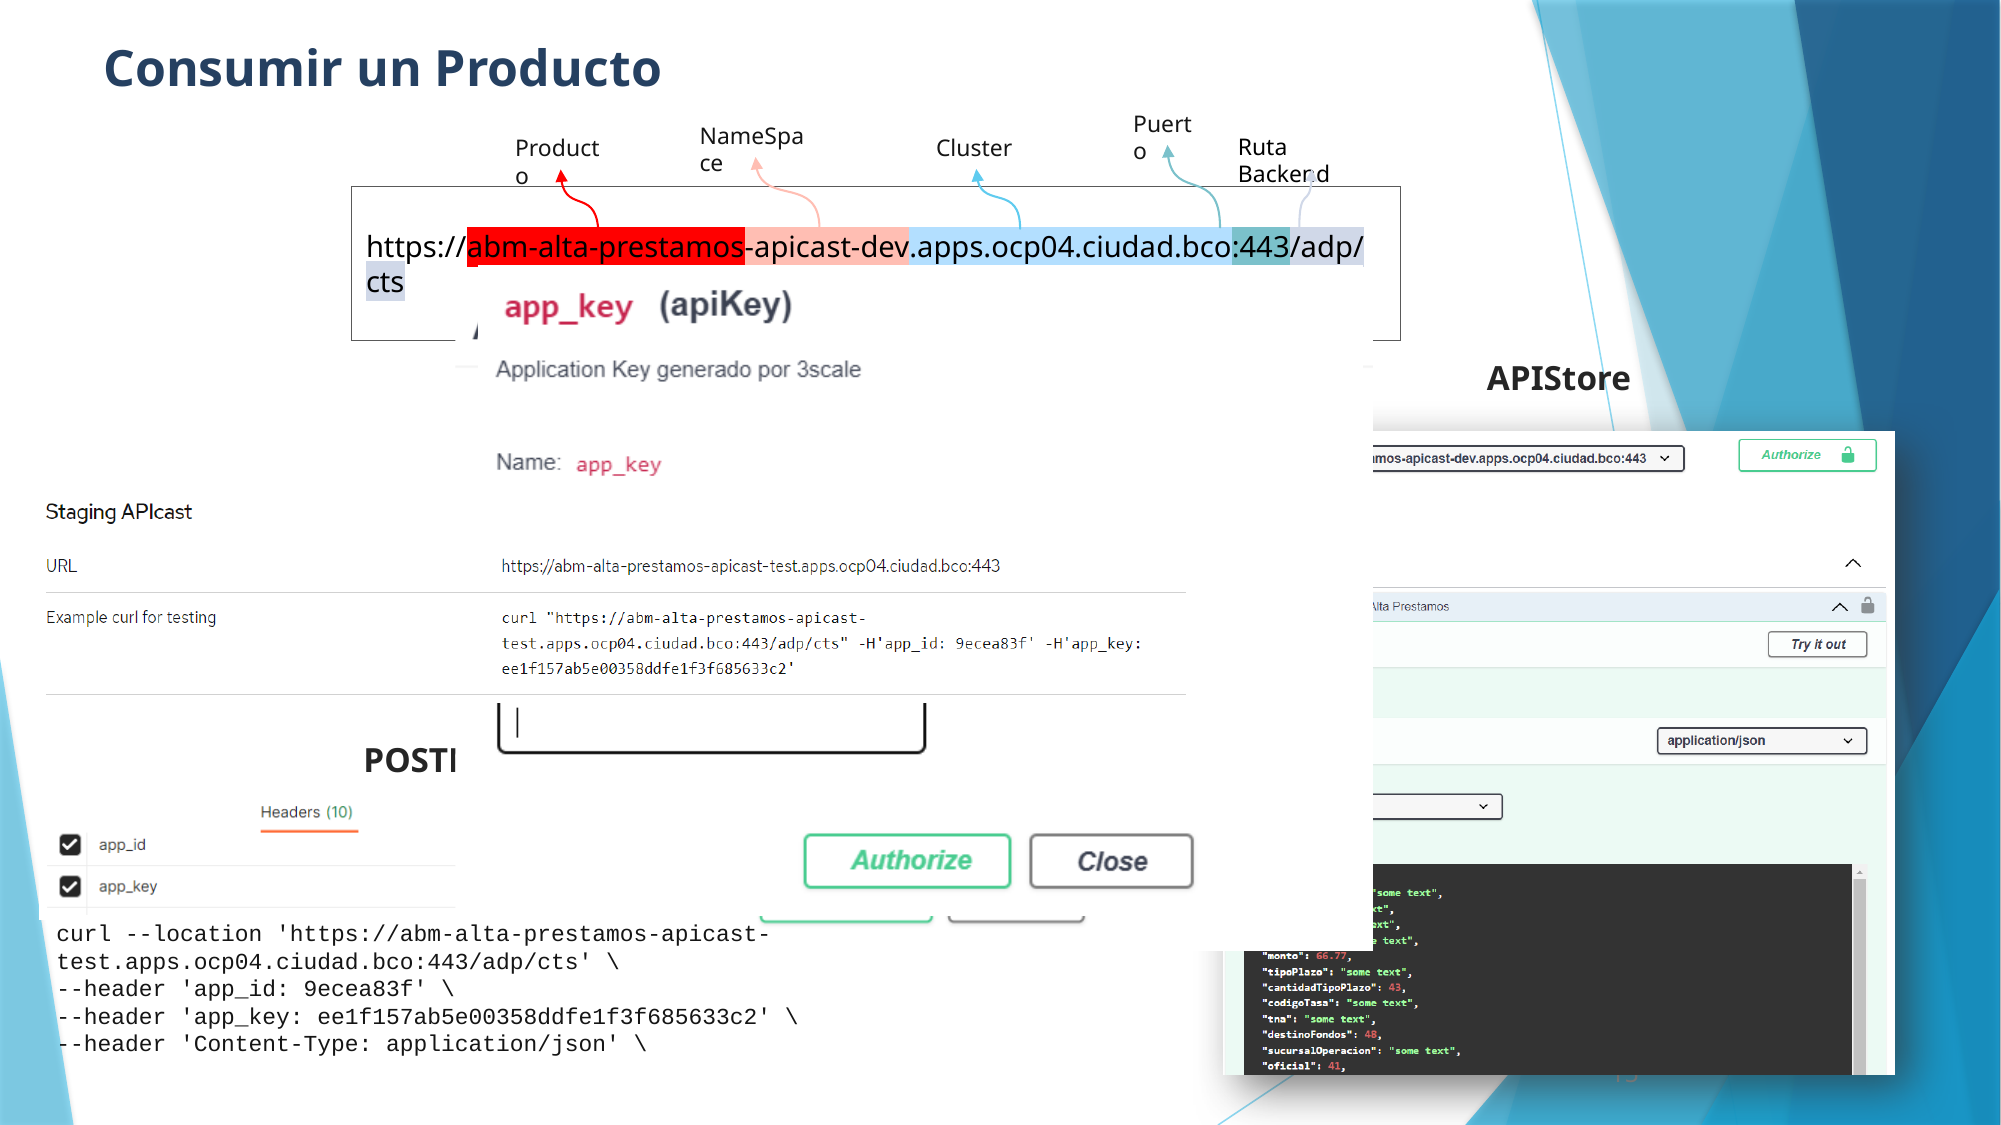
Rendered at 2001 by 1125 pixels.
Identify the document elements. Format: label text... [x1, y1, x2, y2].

text_box curl --location 'https://abm-alta-prestamos-apicast-test.apps.ocp04.ciudad.bco:443/adp/cts' \ --header 'app_id: 9ecea83f' \ --header 'app_key: ee1f157ab5e00358ddfe1f3f685633c2' \ --header 'Content-Type: application/json' \ [41, 928, 1067, 1064]
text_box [350, 101, 1401, 310]
picture [39, 265, 1896, 1075]
text_box POSTMAN [348, 732, 450, 787]
text_box APIStore [1472, 349, 1647, 405]
text_box Consumir un Producto [88, 29, 1439, 106]
